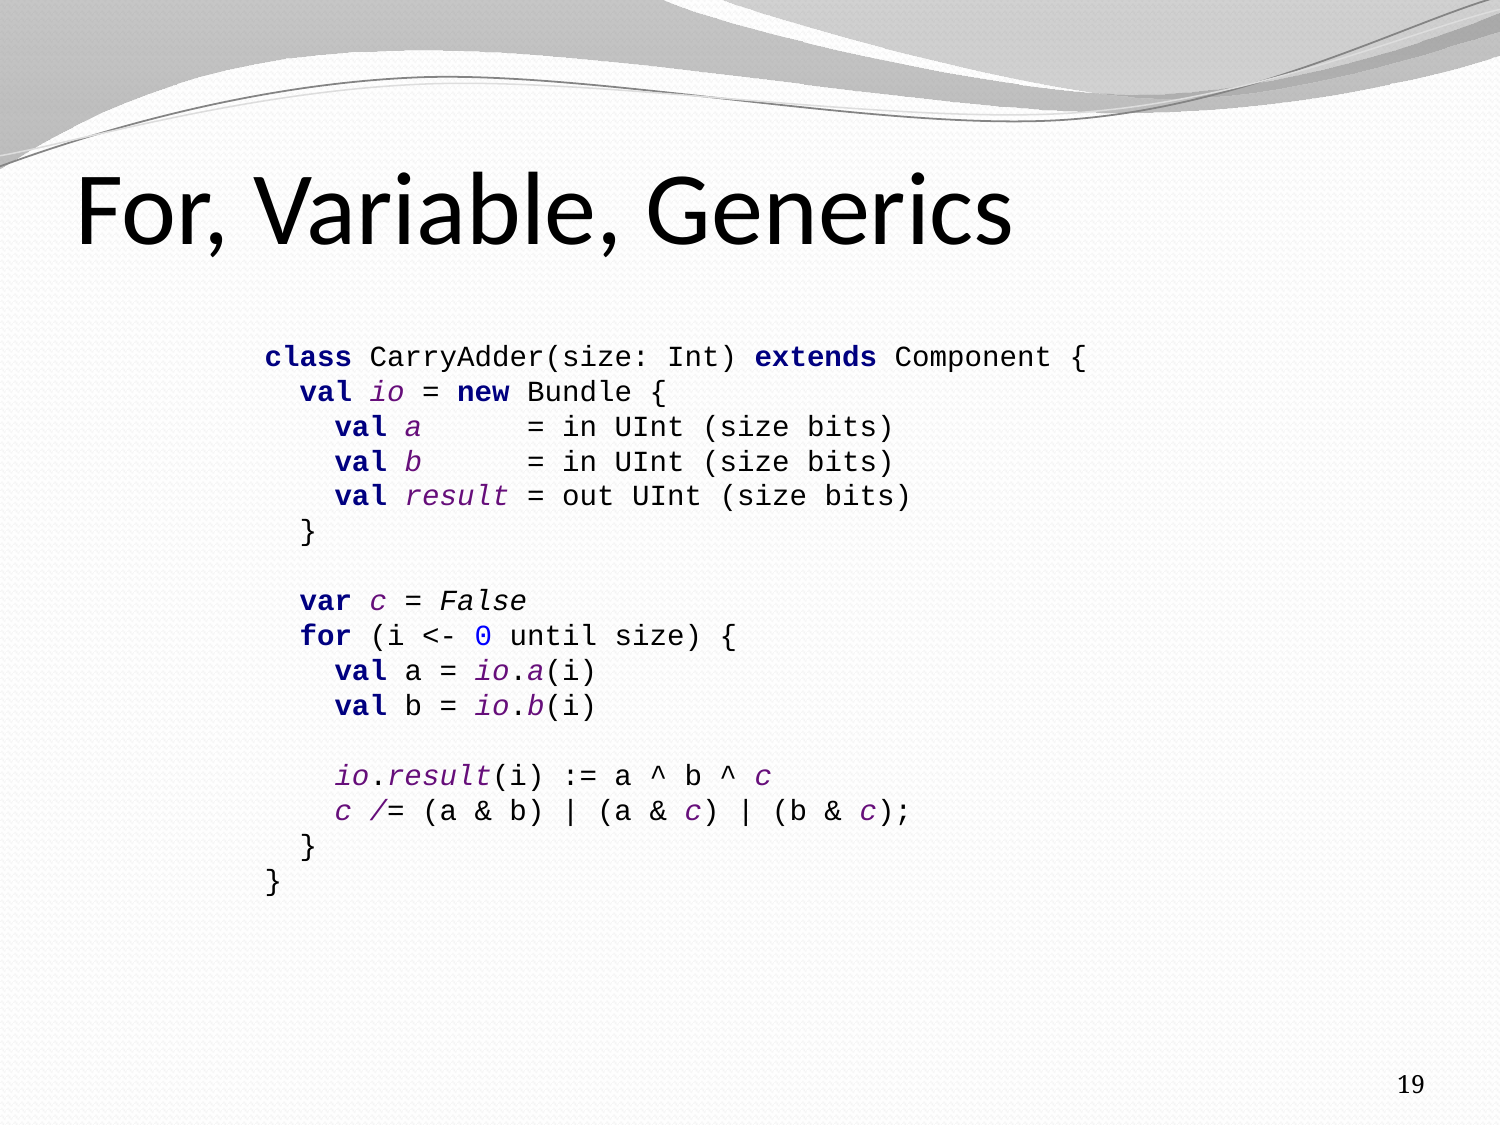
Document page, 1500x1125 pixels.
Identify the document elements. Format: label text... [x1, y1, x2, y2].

slide_number 19 [1299, 1042, 1425, 1103]
text_box class CarryAdder(size: Int) extends Component { val io = new Bundle { val a = in UInt (size bits) val b = in UInt (size bits) val result = out UInt (size bits) } var c = False for (i <- 0 until size) { val a = io.a(i) val b = io.b(i) io.result(i) := a ^ b ^ c c /= (a & b) | (a & c) | (b & c); } } [249, 329, 1106, 904]
title For, Variable, Generics [75, 78, 1425, 266]
